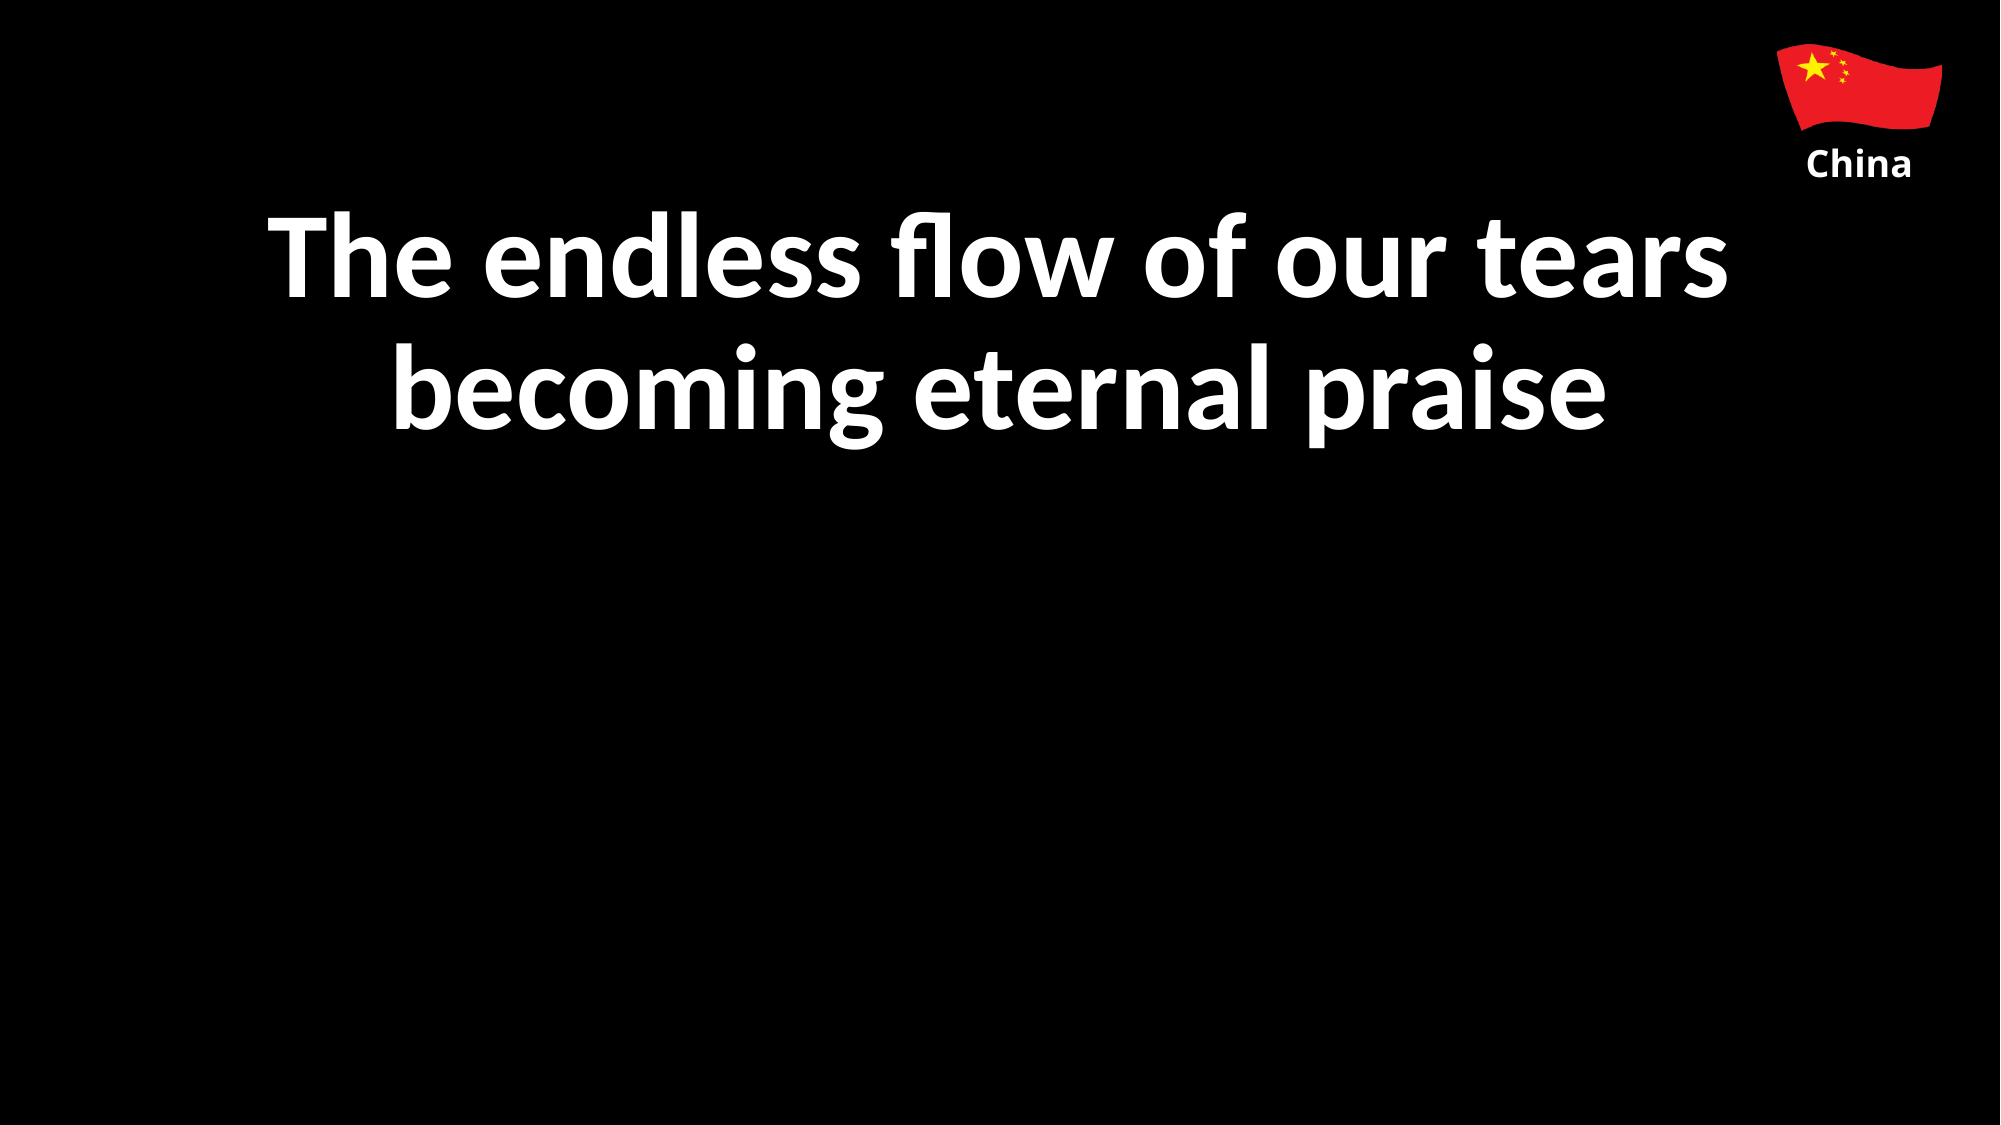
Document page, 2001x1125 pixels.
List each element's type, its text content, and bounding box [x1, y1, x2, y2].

picture [1776, 43, 1943, 133]
list The endless flow of our tears becoming eternal praise [0, 109, 2000, 464]
text_box China [1790, 141, 1929, 193]
